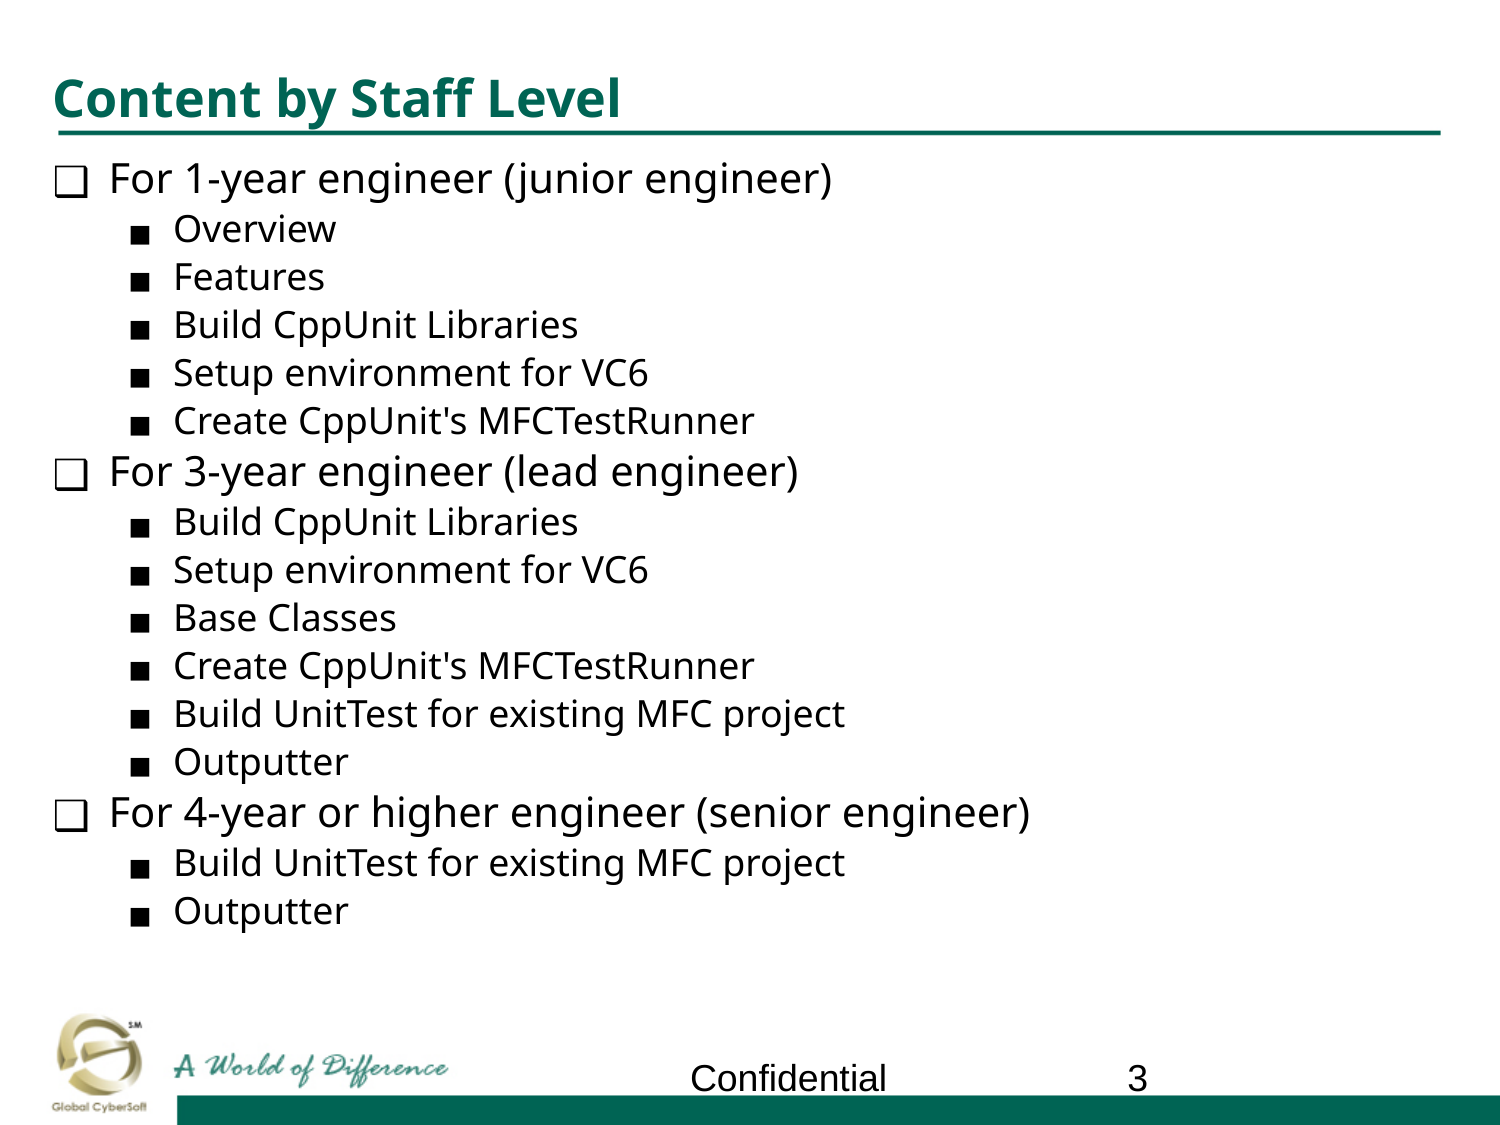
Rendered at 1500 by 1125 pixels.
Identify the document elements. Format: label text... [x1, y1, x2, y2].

slide_number ‹#› [1150, 1046, 1463, 1125]
footer Confidential [675, 1046, 1150, 1125]
list For 1-year engineer (junior engineer) Overview Features Build CppUnit Libraries Setup environment for VC6 Create CppUnit's MFCTestRunner For 3-year engineer (lead engineer) Build CppUnit Libraries Setup environment for VC6 Base Classes Create CppUnit's MFCTestRunner Build UnitTest for existing MFC project Outputter For 4-year or higher engineer (senior engineer) Build UnitTest for existing MFC project Outputter [37, 149, 1463, 1025]
picture [0, 0, 1500, 1125]
title Content by Staff Level [37, 35, 1463, 136]
